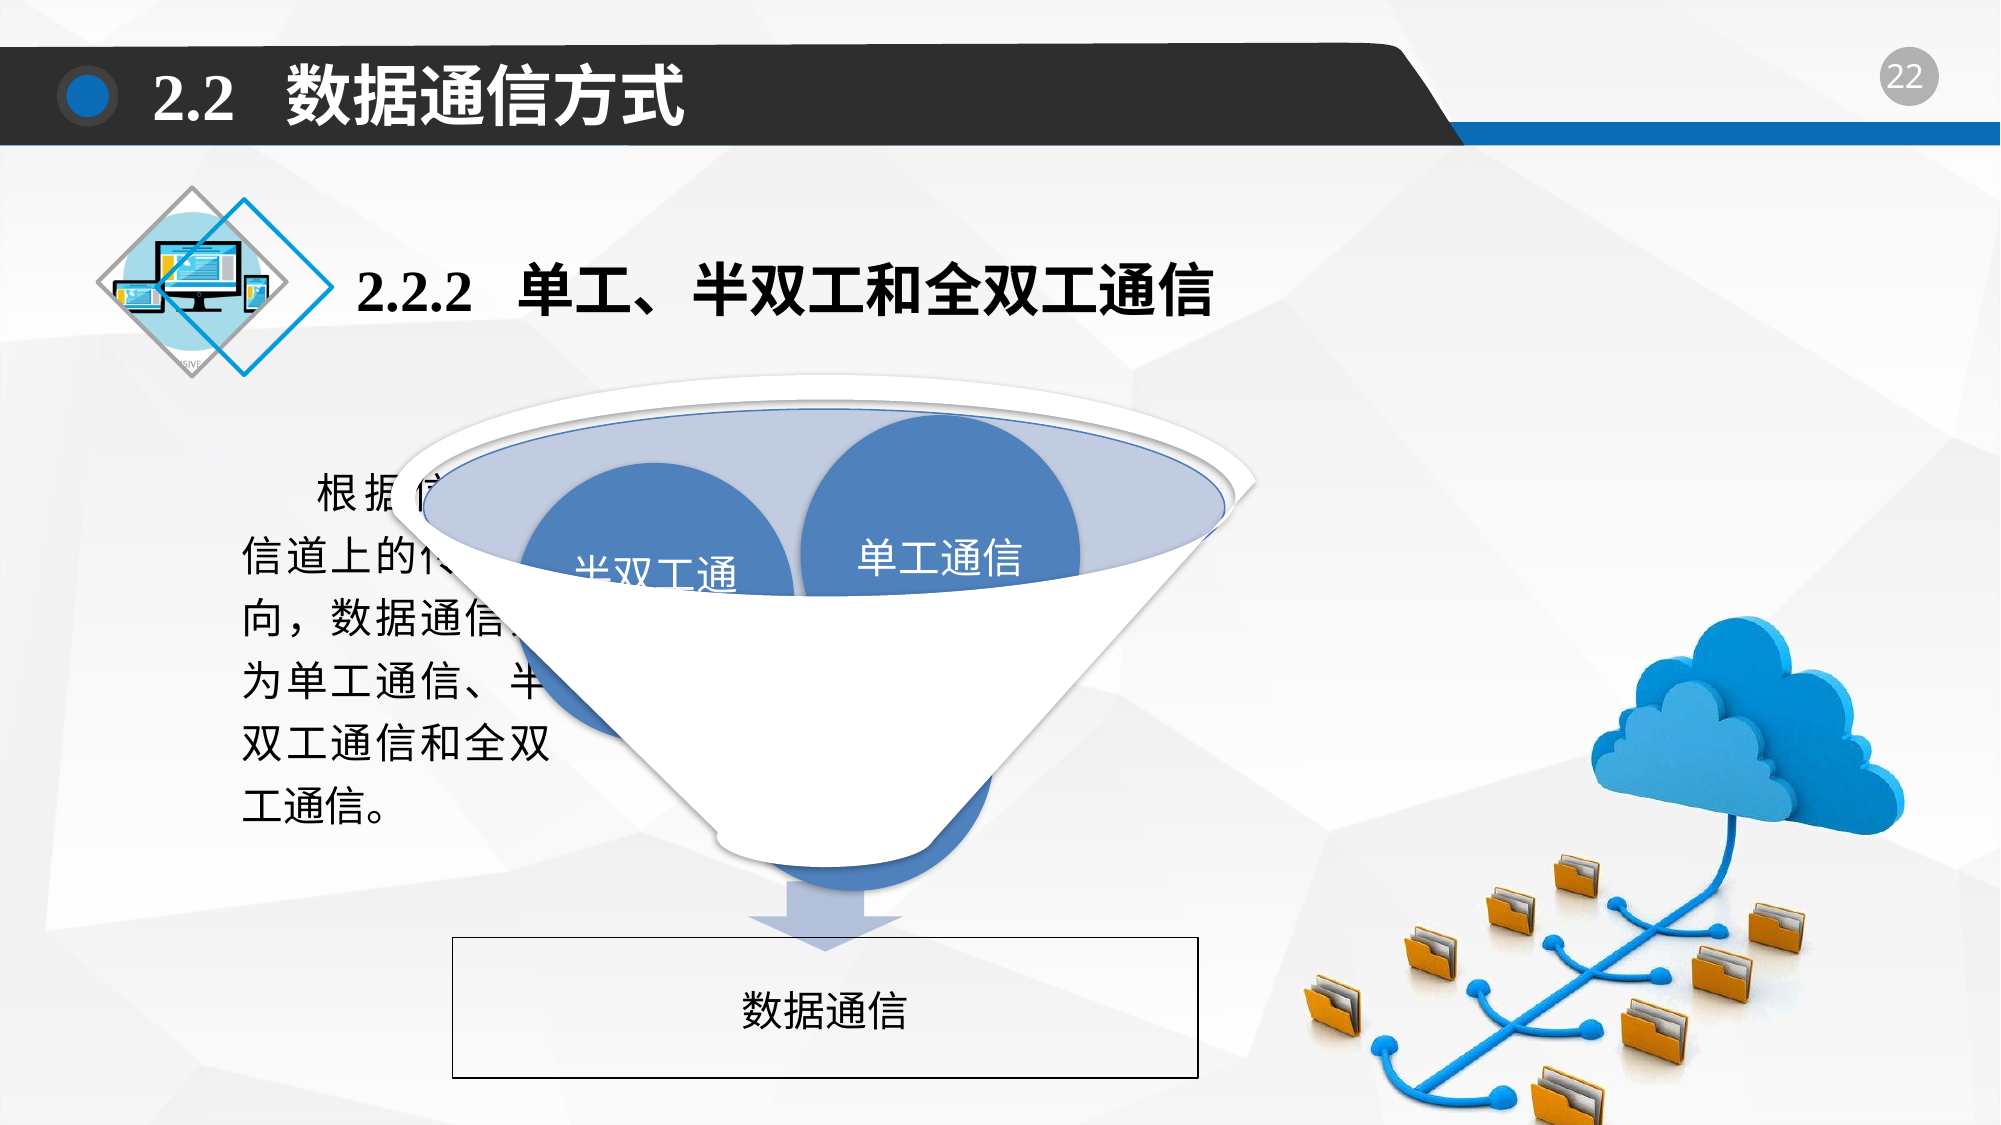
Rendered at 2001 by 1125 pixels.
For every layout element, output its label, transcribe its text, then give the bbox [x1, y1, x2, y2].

text_box 根据信号在信道上的传输方向，数据通信分为单工通信、半双工通信和全双工通信。 [226, 447, 385, 838]
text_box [390, 374, 1634, 1079]
text_box 2.2.2 单工、半双工和全双工通信 [341, 246, 1231, 331]
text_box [97, 187, 333, 377]
picture [0, 0, 2001, 1125]
text_box 2.2 数据通信方式 [137, 42, 1094, 156]
